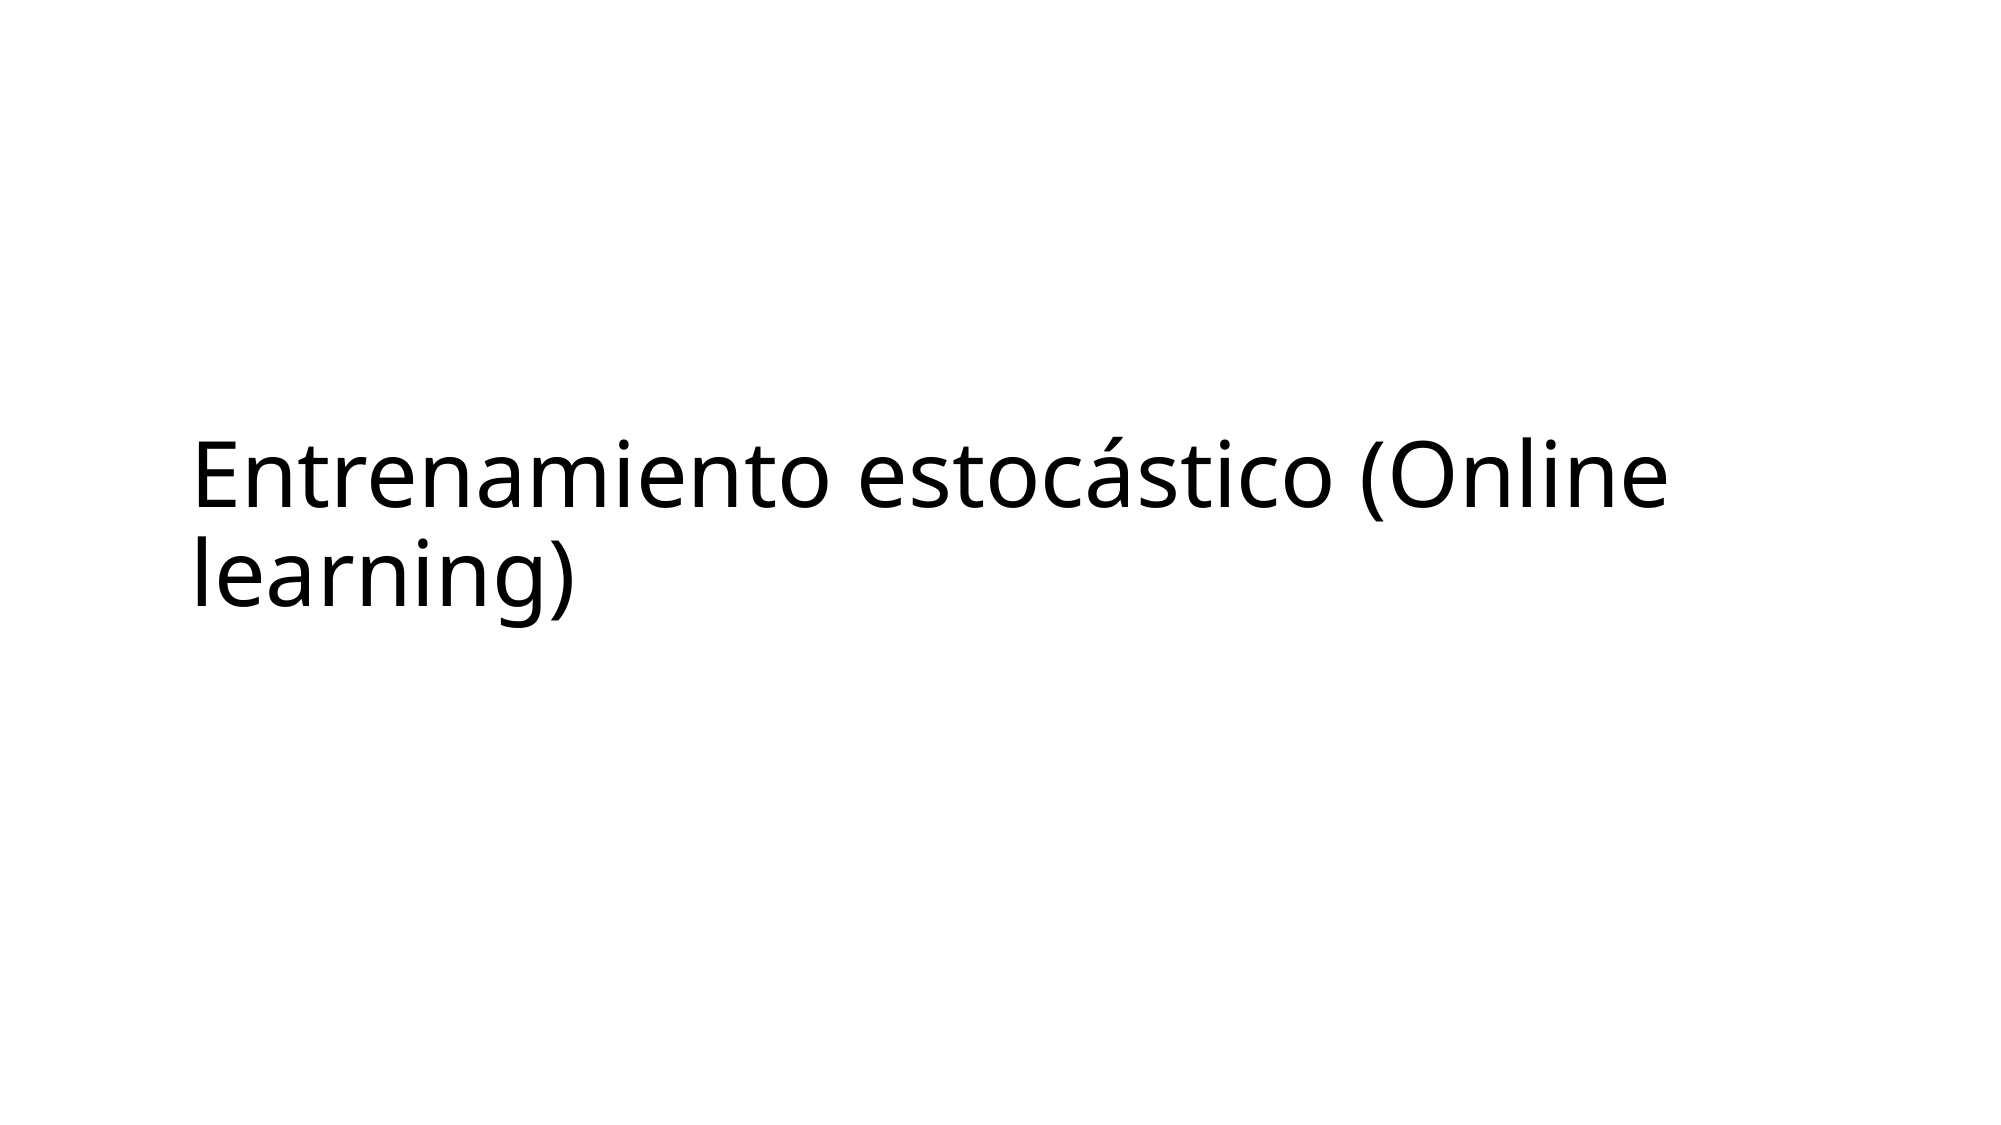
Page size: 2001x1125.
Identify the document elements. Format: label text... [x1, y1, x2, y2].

title Entrenamiento estocástico (Online learning) [175, 418, 1917, 636]
